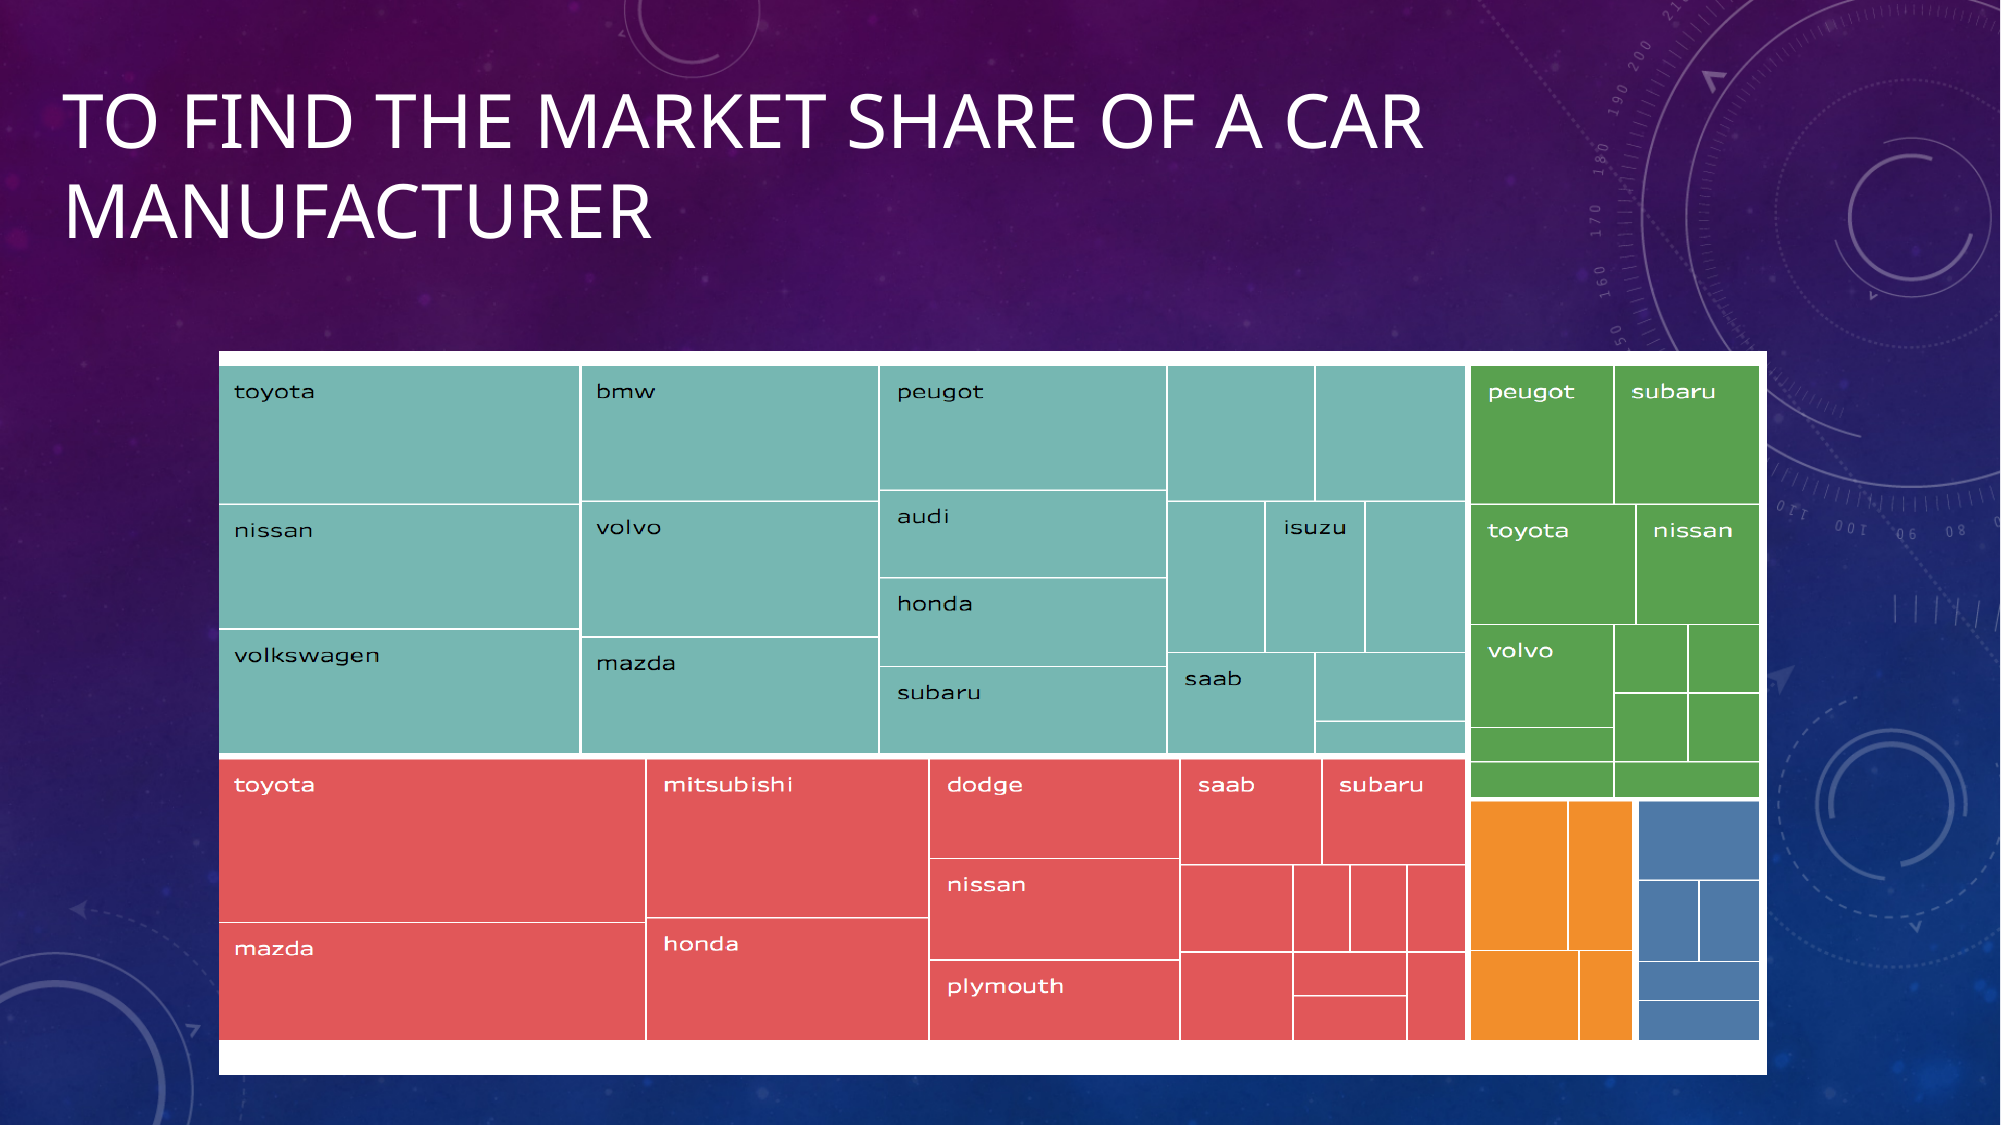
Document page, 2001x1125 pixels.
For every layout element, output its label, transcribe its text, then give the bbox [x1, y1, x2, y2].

picture [0, 0, 2001, 1125]
title To find the market share of a car manufacturer [47, 44, 1923, 284]
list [219, 351, 1767, 1076]
